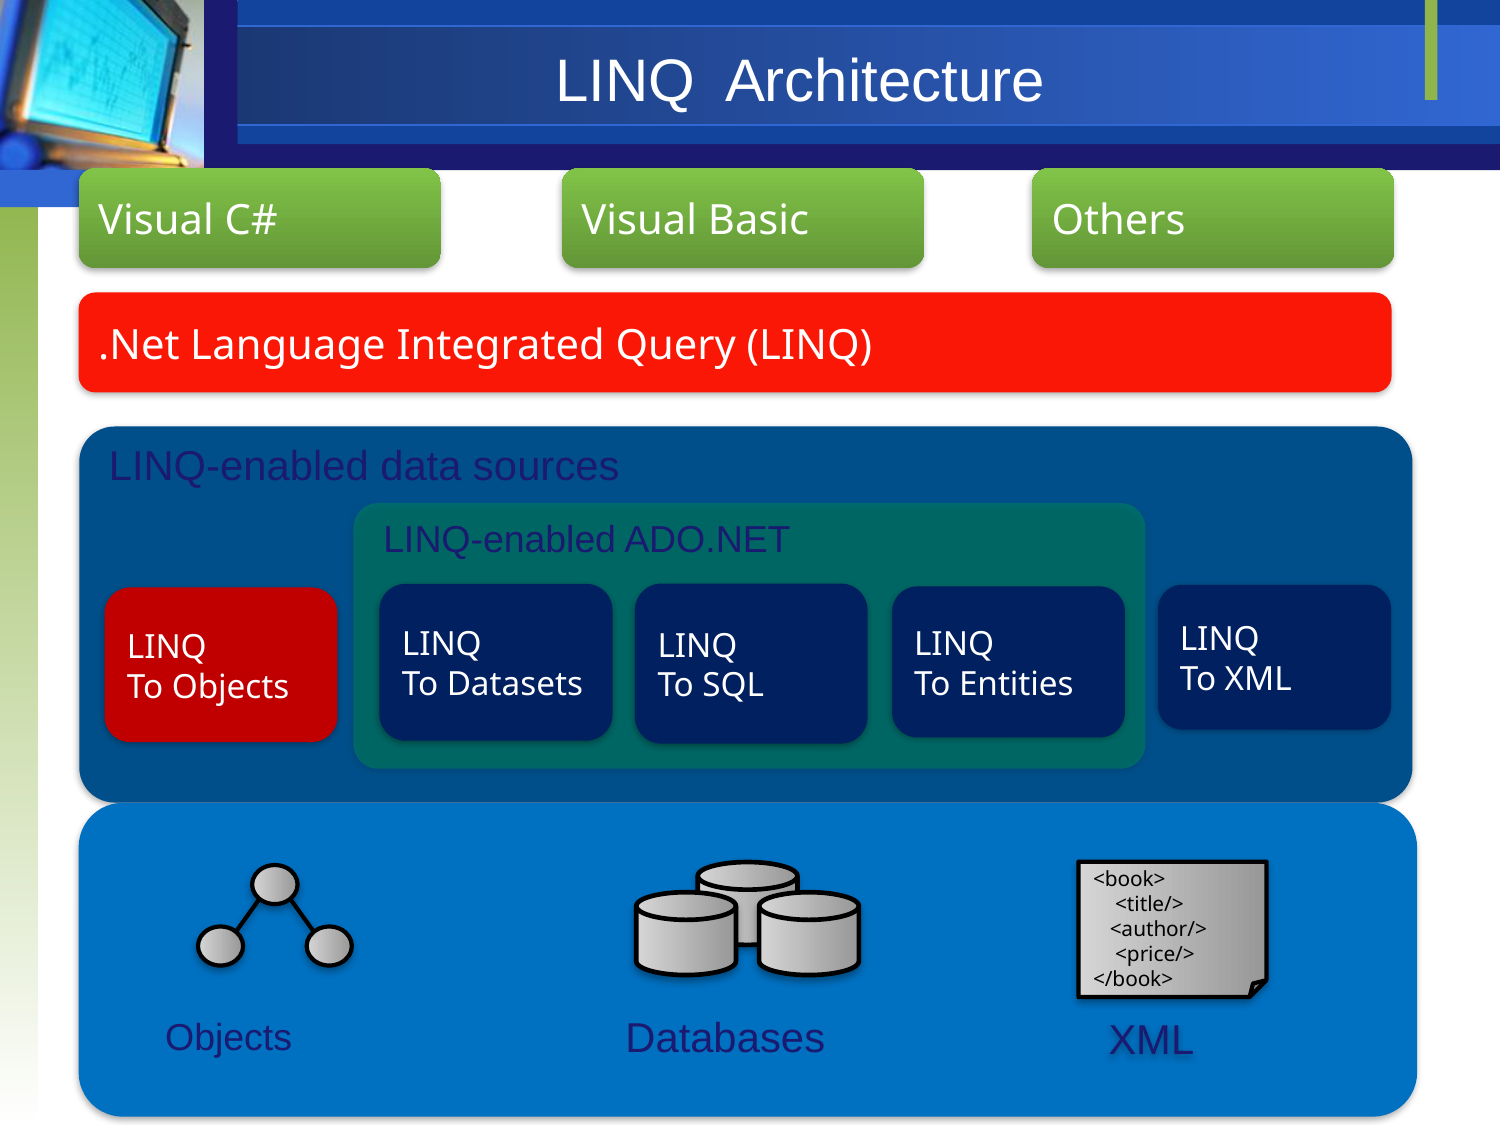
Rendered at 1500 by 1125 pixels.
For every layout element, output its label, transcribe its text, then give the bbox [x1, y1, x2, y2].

text_box .Net Language Integrated Query (LINQ) [78, 292, 1392, 393]
text_box Visual Basic [561, 168, 925, 269]
title LINQ Architecture [237, 33, 1363, 122]
picture [0, 0, 204, 169]
text_box Others [1031, 168, 1395, 269]
text_box Visual C# [78, 168, 442, 269]
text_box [78, 826, 1418, 1093]
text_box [353, 492, 1146, 769]
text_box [78, 416, 1413, 803]
